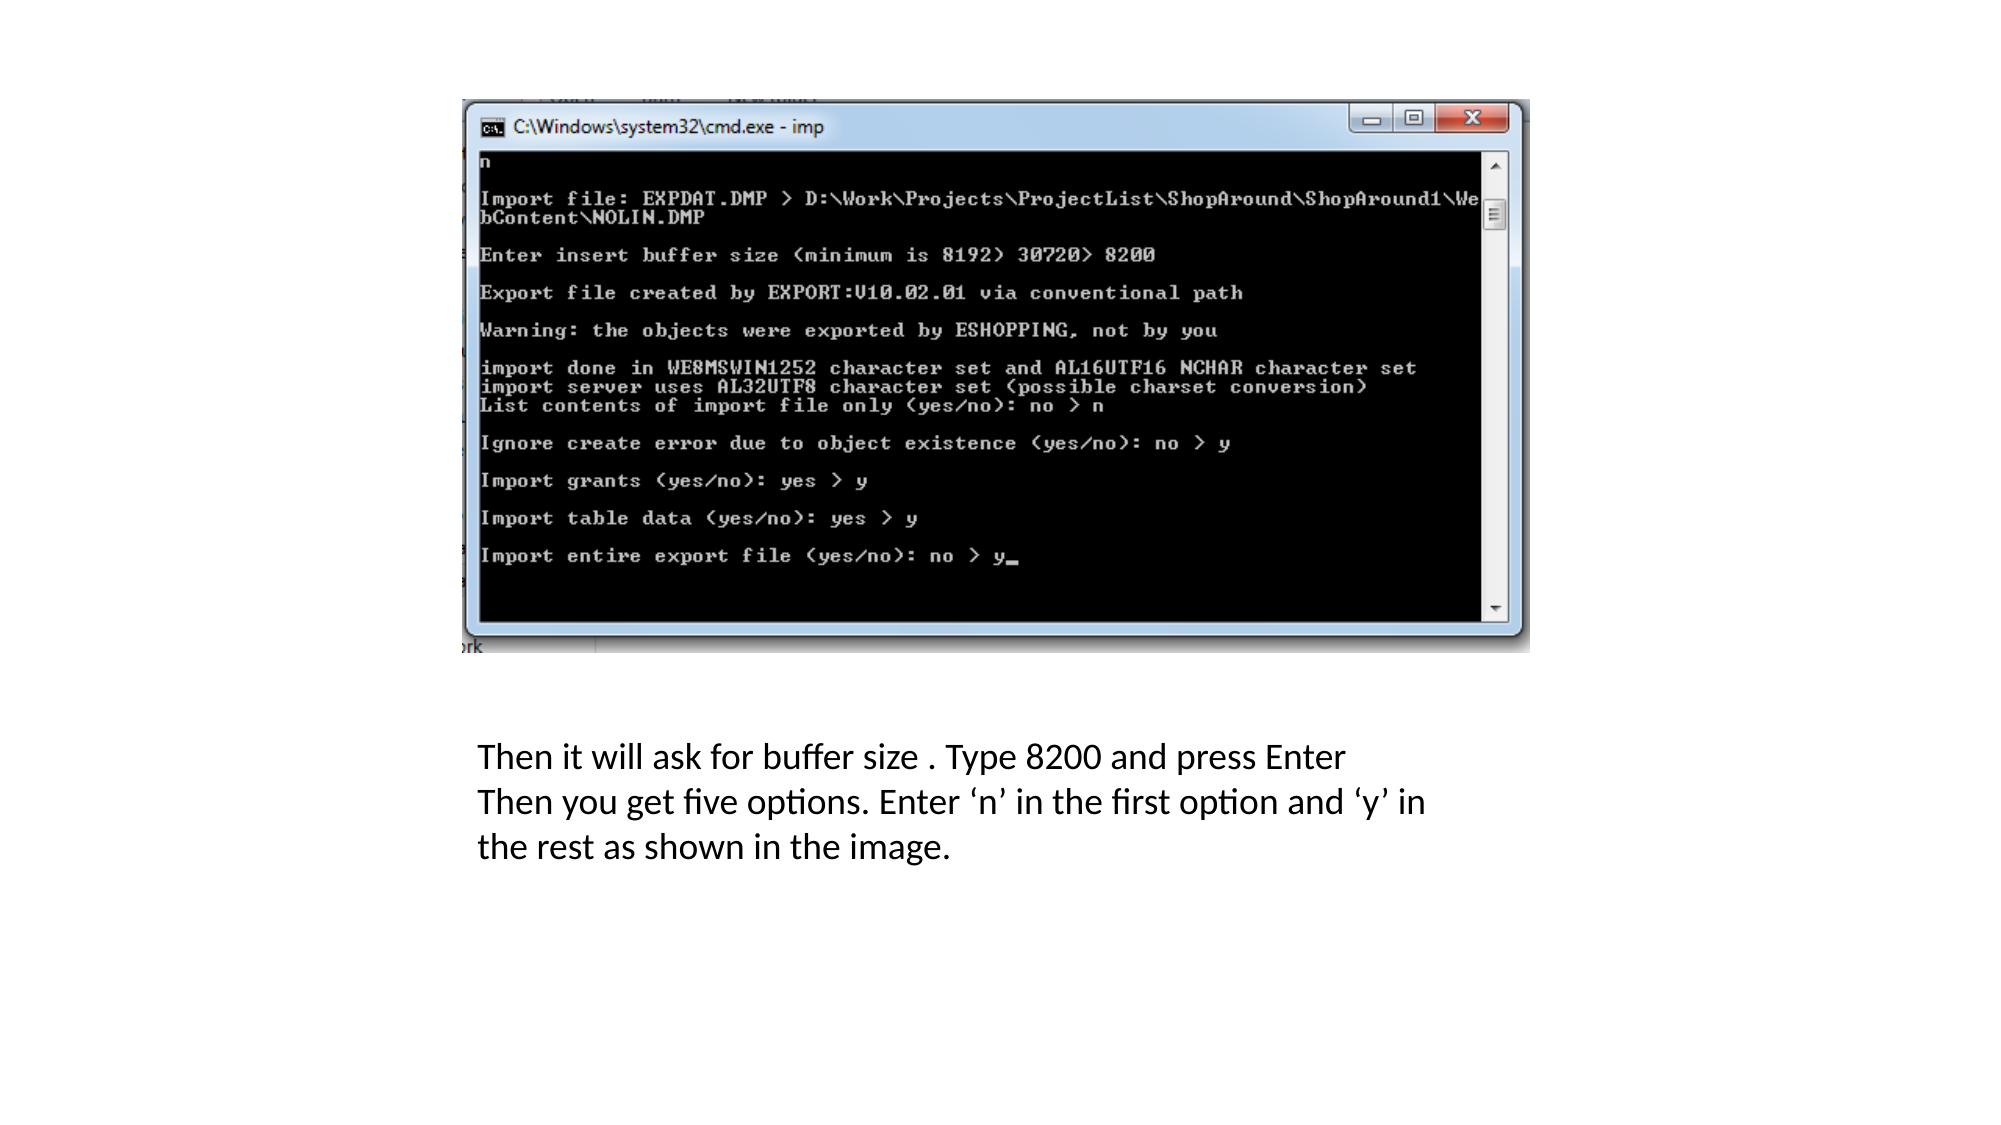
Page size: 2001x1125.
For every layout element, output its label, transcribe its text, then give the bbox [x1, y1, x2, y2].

picture [462, 99, 1530, 654]
text_box Then it will ask for buffer size . Type 8200 and press Enter Then you get five options. Enter ‘n’ in the first option and ‘y’ in the rest as shown in the image. [462, 724, 1475, 875]
